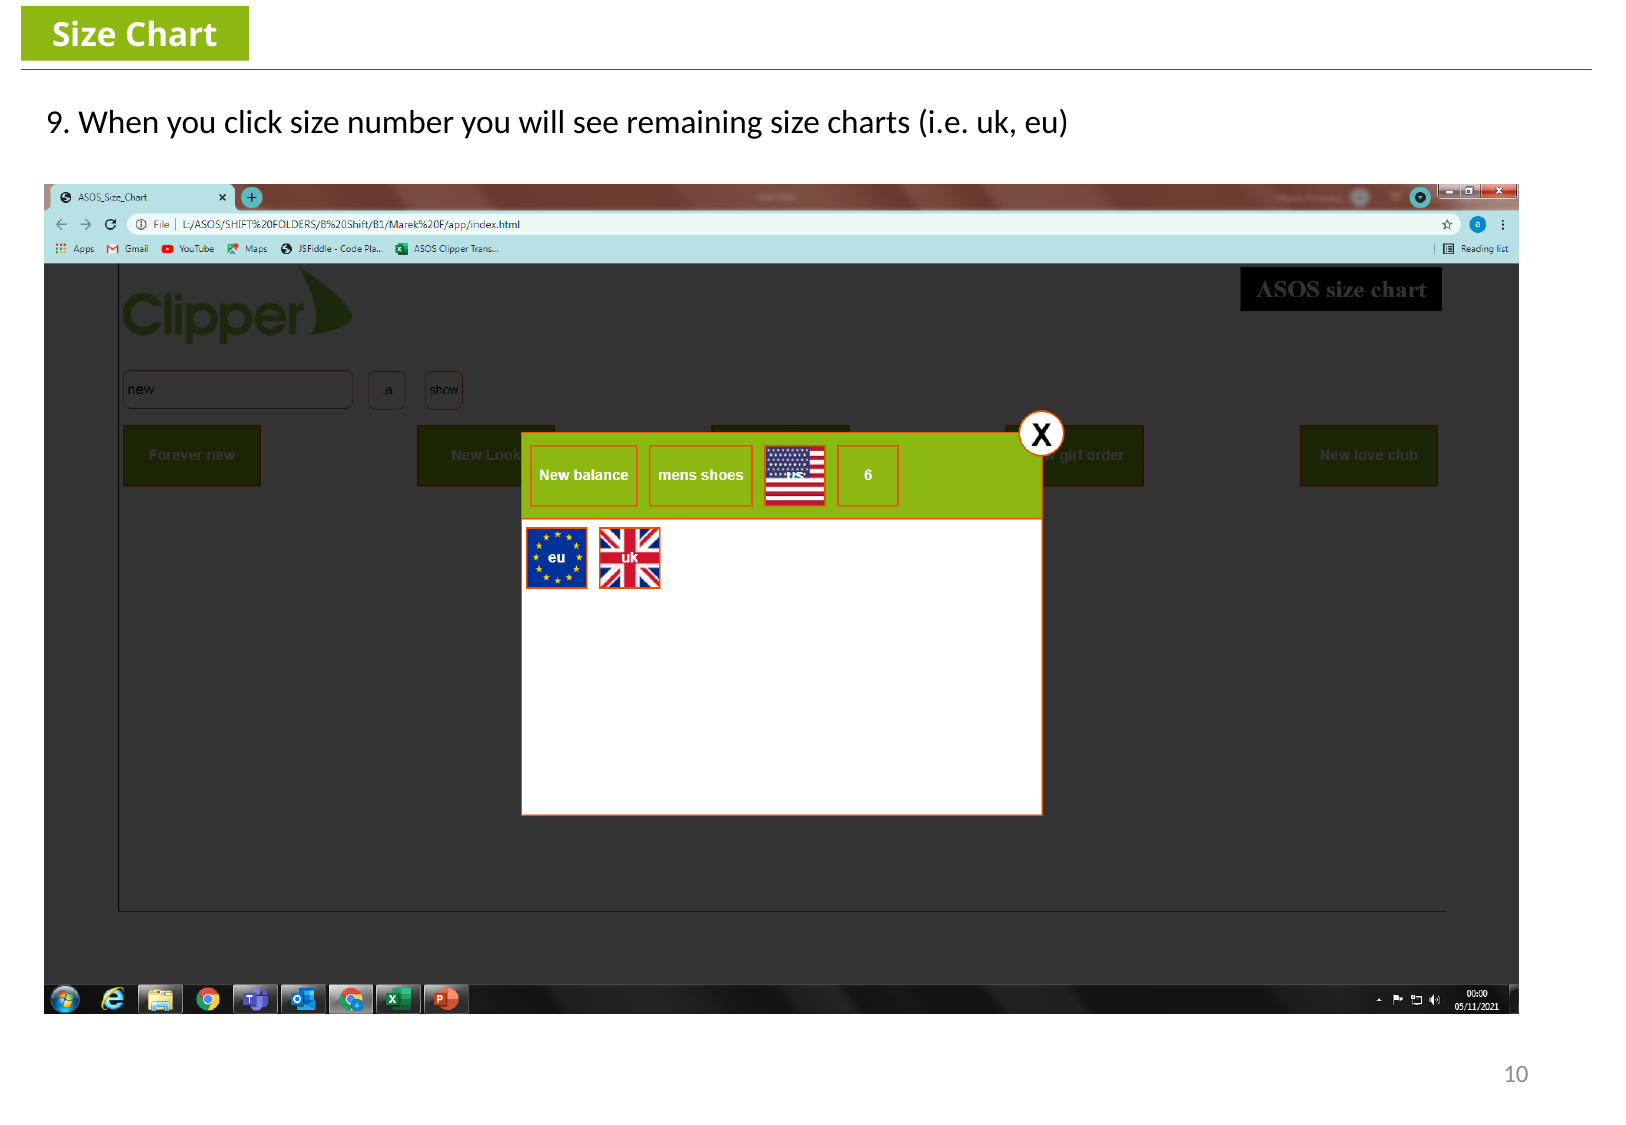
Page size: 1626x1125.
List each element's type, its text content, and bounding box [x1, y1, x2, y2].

text_box Size Chart [21, 5, 249, 61]
text_box 9. When you click size number you will see remaining size charts (i.e. uk, eu) [31, 92, 1483, 148]
picture [44, 184, 1519, 1014]
slide_number 10 [1164, 1042, 1544, 1103]
